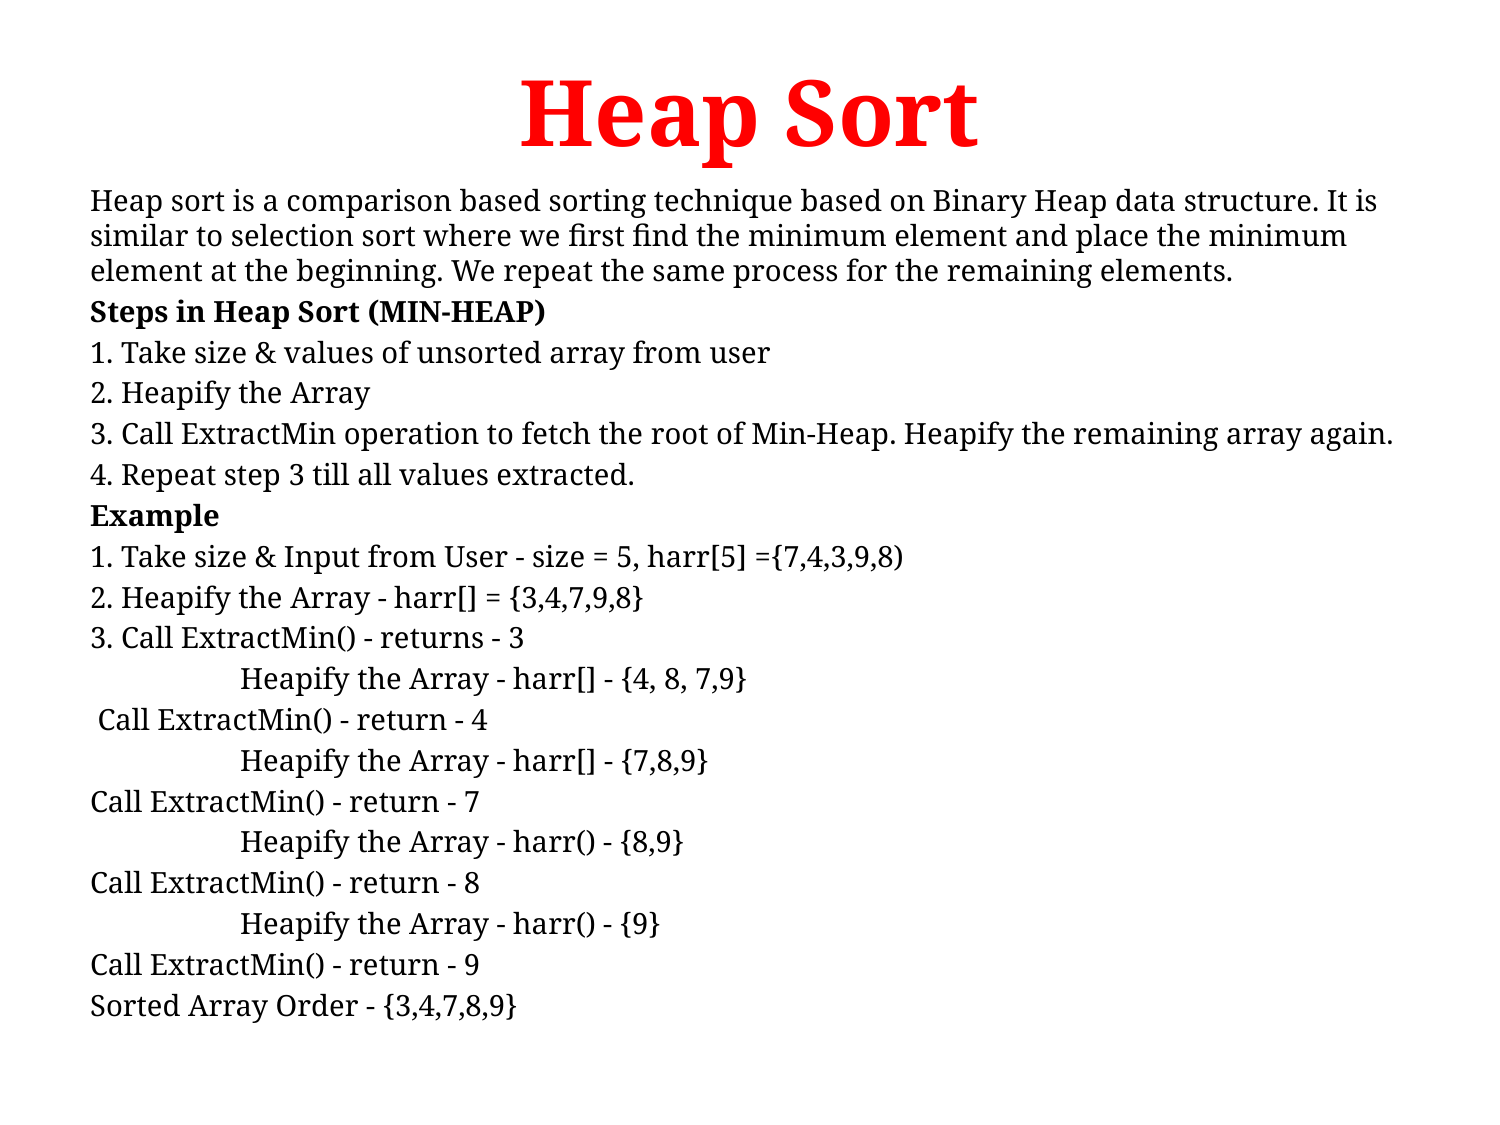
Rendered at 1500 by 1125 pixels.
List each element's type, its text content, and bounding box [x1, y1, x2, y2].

title Heap Sort [75, 45, 1425, 174]
list Heap sort is a comparison based sorting technique based on Binary Heap data structure. It is similar to selection sort where we first find the minimum element and place the minimum element at the beginning. We repeat the same process for the remaining elements. Steps in Heap Sort (MIN-HEAP) 1. Take size & values of unsorted array from user 2. Heapify the Array 3. Call ExtractMin operation to fetch the root of Min-Heap. Heapify the remaining array again. 4. Repeat step 3 till all values extracted. Example 1. Take size & Input from User - size = 5, harr[5] ={7,4,3,9,8) 2. Heapify the Array - harr[] = {3,4,7,9,8} 3. Call ExtractMin() - returns - 3 Heapify the Array - harr[] - {4, 8, 7,9} Call ExtractMin() - return - 4 Heapify the Array - harr[] - {7,8,9} Call ExtractMin() - return - 7 Heapify the Array - harr() - {8,9} Call ExtractMin() - return - 8 Heapify the Array - harr() - {9} Call ExtractMin() - return - 9 Sorted Array Order - {3,4,7,8,9} [75, 174, 1425, 1088]
